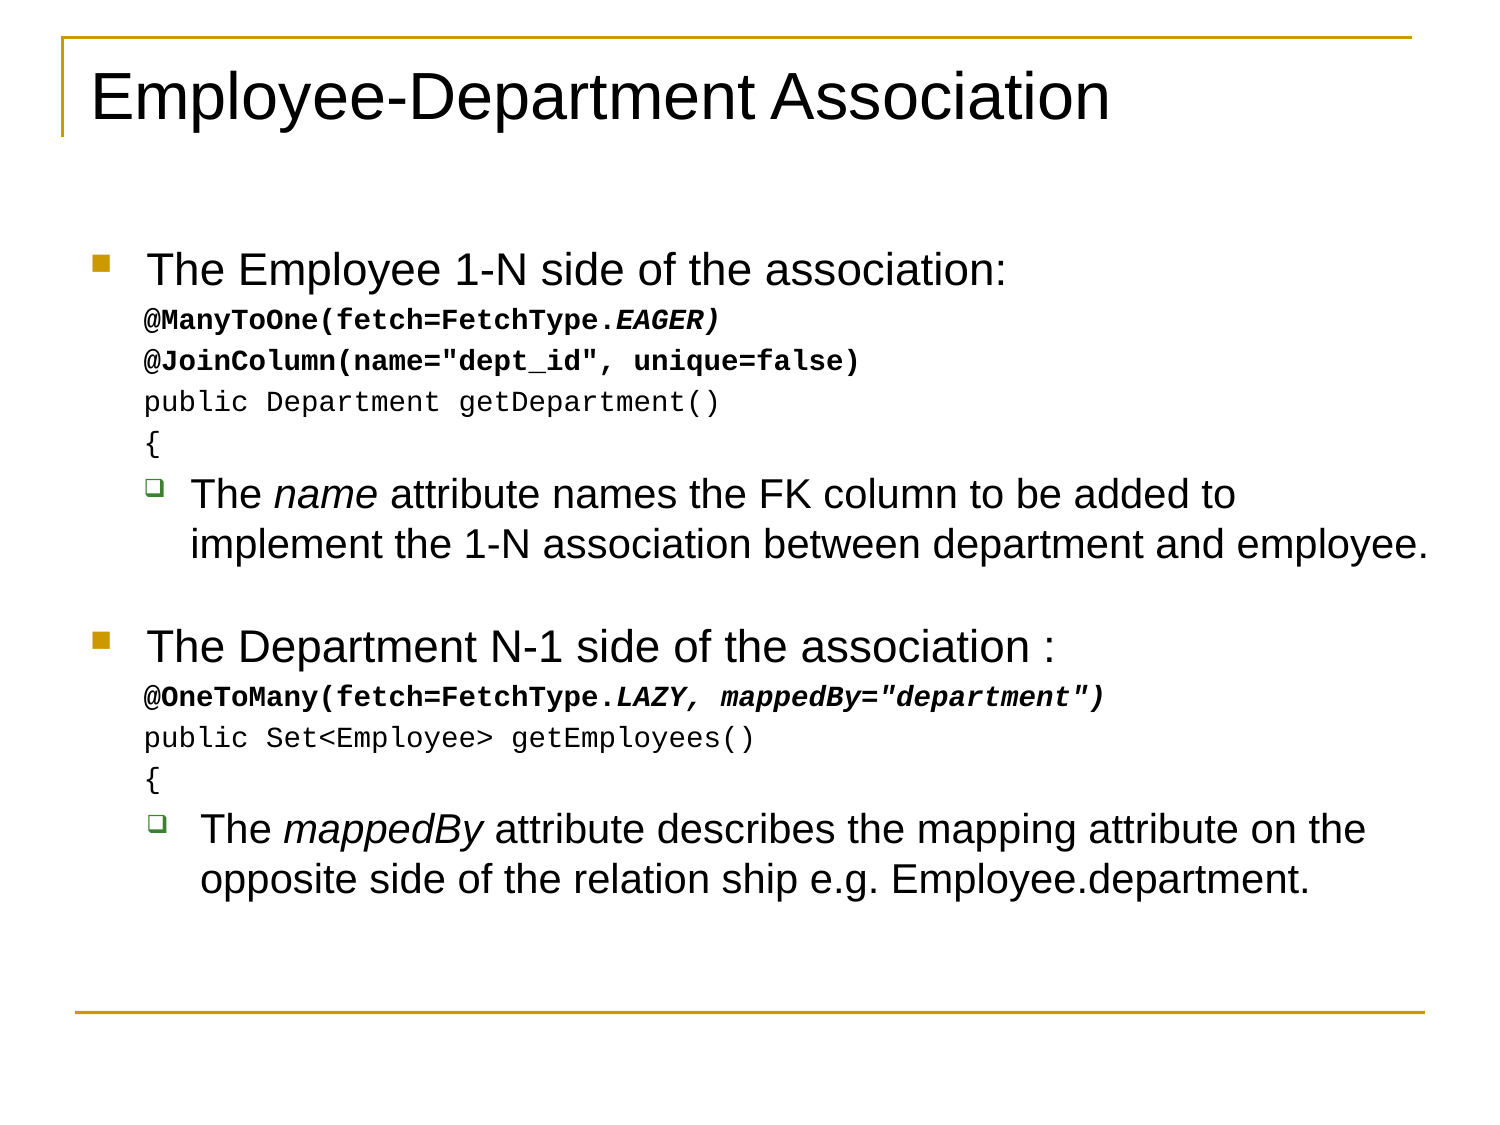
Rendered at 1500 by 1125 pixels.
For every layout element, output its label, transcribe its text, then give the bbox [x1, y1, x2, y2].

list The Employee 1-N side of the association: @ManyToOne(fetch=FetchType.EAGER) @JoinColumn(name="dept_id", unique=false) public Department getDepartment() { The name attribute names the FK column to be added to implement the 1-N association between department and employee. The Department N-1 side of the association : @OneToMany(fetch=FetchType.LAZY, mappedBy="department") public Set<Employee> getEmployees() { The mappedBy attribute describes the mapping attribute on the opposite side of the relation ship e.g. Employee.department. [75, 232, 1450, 1006]
title Employee-Department Association [75, 45, 1425, 232]
